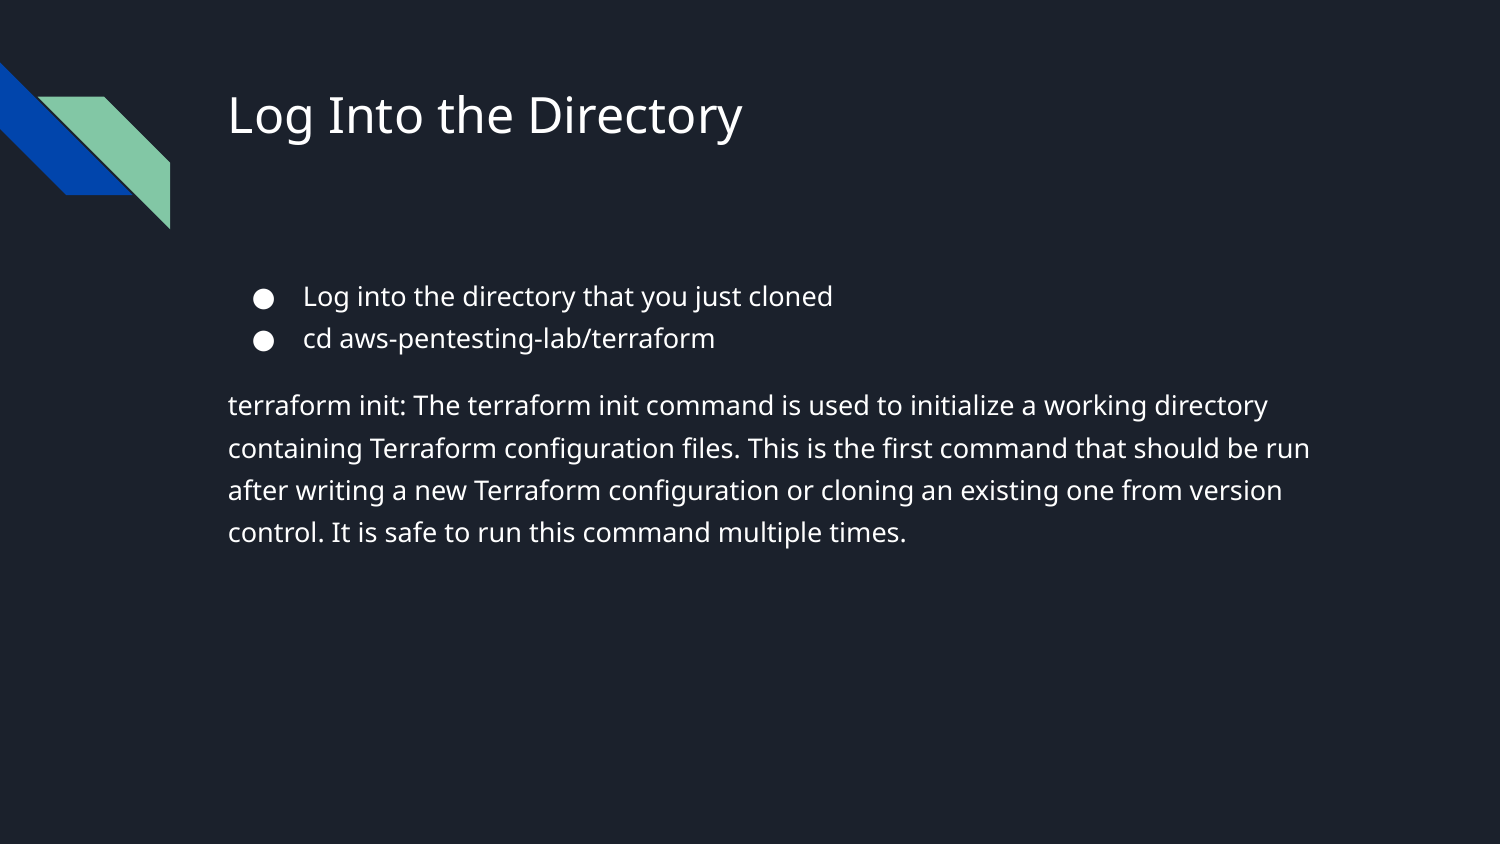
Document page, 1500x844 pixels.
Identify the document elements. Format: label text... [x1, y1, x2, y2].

title Log Into the Directory [212, 64, 1368, 215]
list Log into the directory that you just cloned cd aws-pentesting-lab/terraform terraform init: The terraform init command is used to initialize a working directory containing Terraform configuration files. This is the first command that should be run after writing a new Terraform configuration or cloning an existing one from version control. It is safe to run this command multiple times. [212, 257, 1368, 735]
